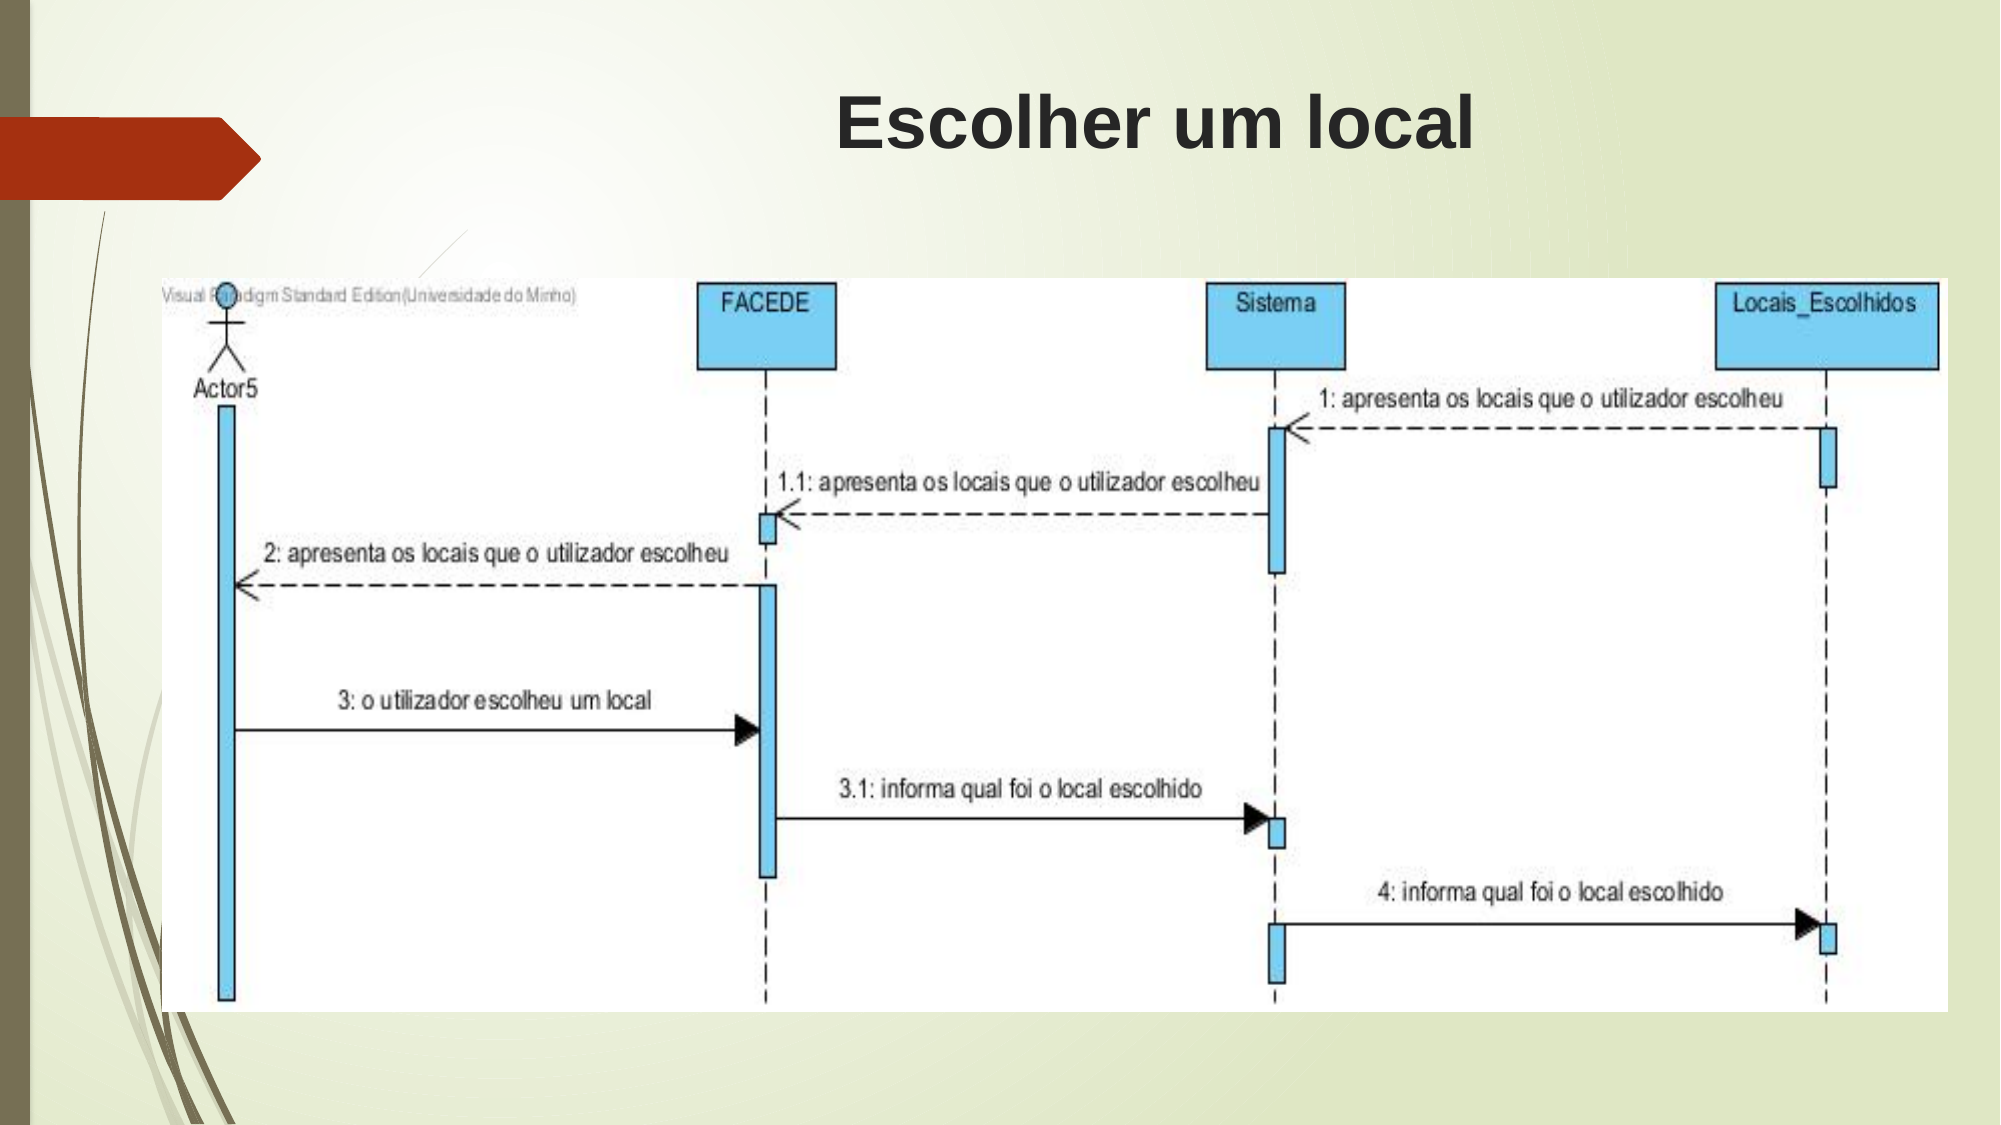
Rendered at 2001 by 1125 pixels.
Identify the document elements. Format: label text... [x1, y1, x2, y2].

title Escolher um local [425, 65, 1888, 183]
picture [162, 278, 1948, 1012]
